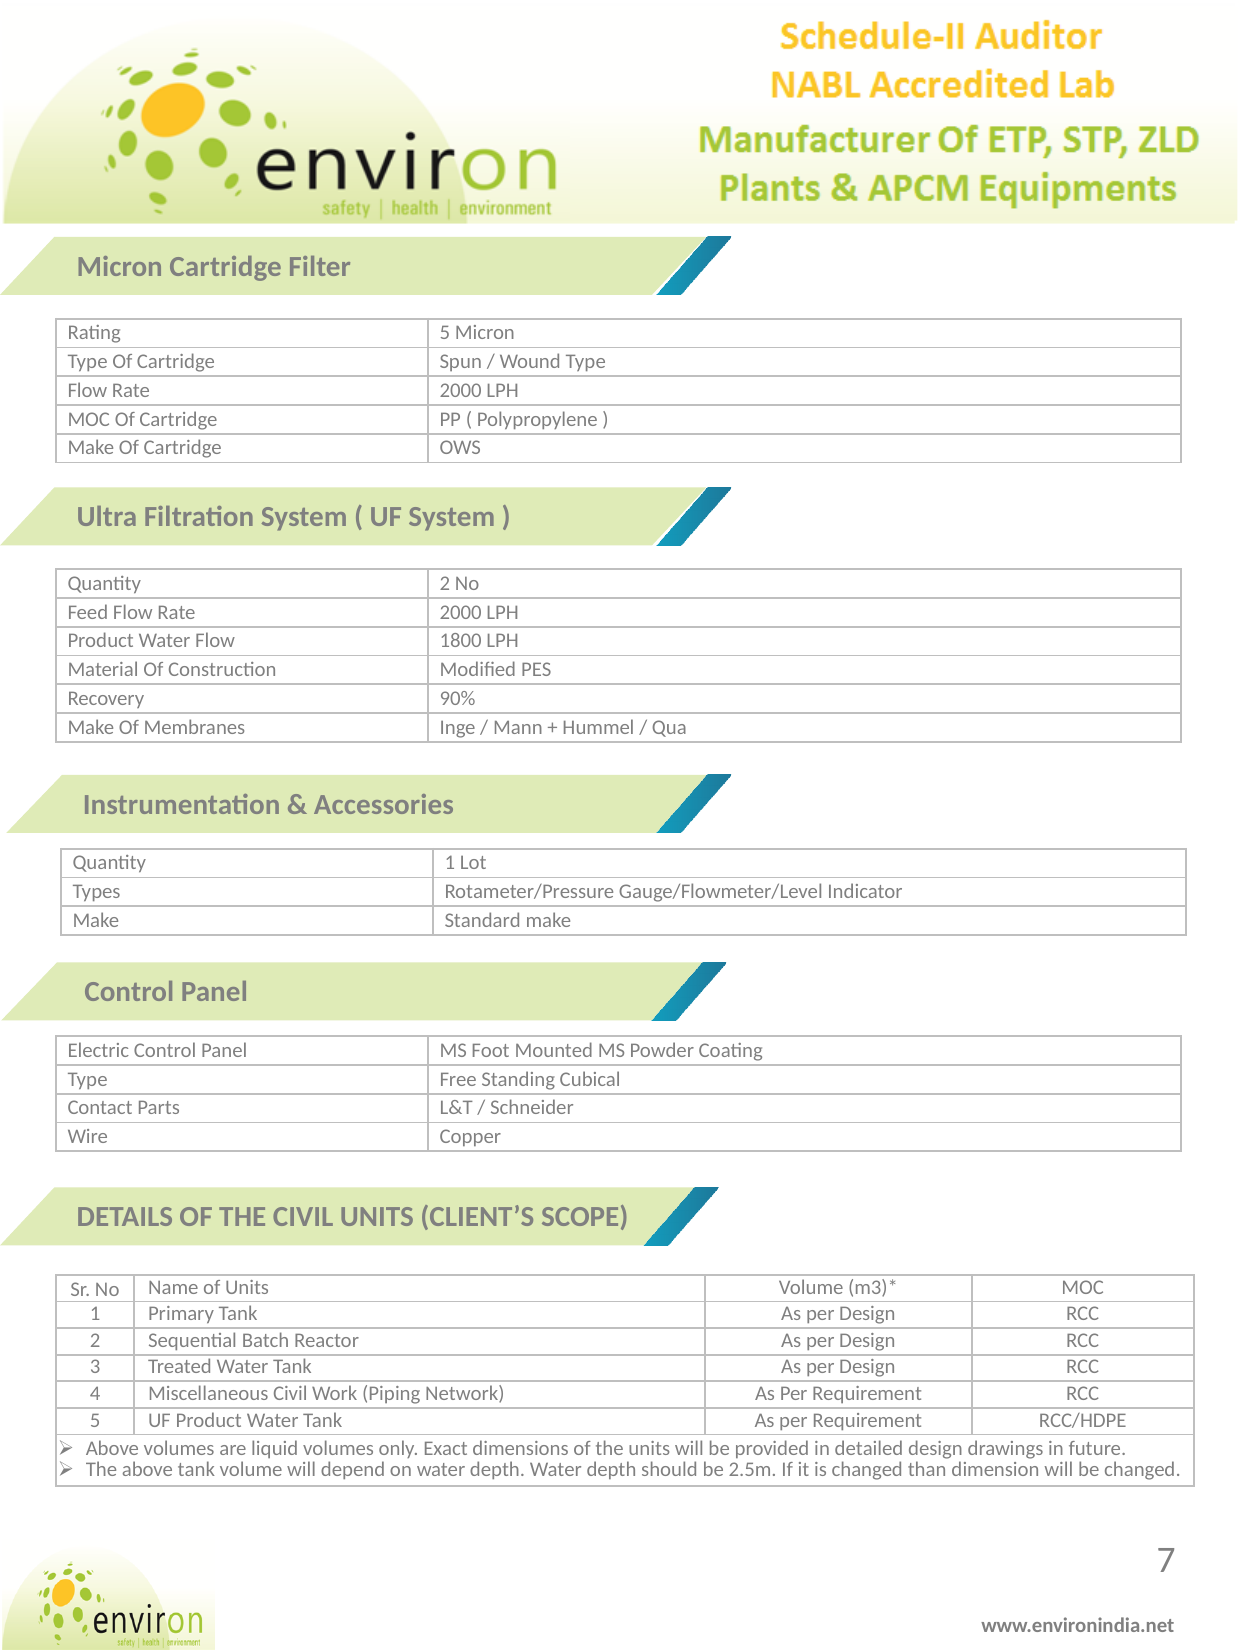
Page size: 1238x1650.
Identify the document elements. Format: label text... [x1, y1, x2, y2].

table_header Name of Units [135, 1276, 704, 1301]
table_cell As per Design [706, 1356, 971, 1380]
table_cell Feed Flow Rate [57, 599, 427, 626]
table_header Sr. No [57, 1276, 133, 1301]
text_box [1, 962, 651, 1021]
table_cell Type Of Cartridge [57, 348, 427, 375]
table_cell Above volumes are liquid volumes only. Exact dimensions of the units will be provided in detailed design drawings in future. The above tank volume will depend on water depth. Water depth should be 2.5m. If it is changed than dimension will be changed. [57, 1435, 1193, 1485]
table_cell RCC [973, 1382, 1193, 1407]
table_cell Inge / Mann + Hummel / Qua [429, 714, 1180, 741]
text_box Ultra Filtration System ( UF System ) [74, 495, 656, 533]
table_header Rating [57, 320, 427, 347]
table_cell As per Requirement [706, 1409, 971, 1434]
table_header 2 No [429, 570, 1180, 597]
text_box [0, 487, 656, 546]
picture [0, 1537, 215, 1650]
table_cell RCC/HDPE [973, 1409, 1193, 1434]
table_cell L&T / Schneider [429, 1095, 1180, 1122]
table_cell Contact Parts [57, 1095, 427, 1122]
table_header Volume (m3)* [706, 1276, 971, 1301]
table_cell Spun / Wound Type [429, 348, 1180, 375]
table_cell RCC [973, 1302, 1193, 1327]
text_box [0, 244, 656, 295]
table_cell Flow Rate [57, 377, 427, 404]
table_cell 90% [429, 685, 1180, 712]
table_cell As per Design [706, 1302, 971, 1327]
table_cell Rotameter/Pressure Gauge/Flowmeter/Level Indicator [434, 878, 1185, 905]
picture [0, 0, 1238, 236]
table_cell Primary Tank [135, 1302, 704, 1327]
table_cell RCC [973, 1329, 1193, 1354]
table_header Quantity [62, 850, 432, 877]
table_header 1 Lot [434, 850, 1185, 877]
table_cell Free Standing Cubical [429, 1066, 1180, 1093]
table_cell 4 [57, 1382, 133, 1407]
table_cell Miscellaneous Civil Work (Piping Network) [135, 1382, 704, 1407]
table_cell Wire [57, 1123, 427, 1150]
text_box [643, 1187, 719, 1246]
table_cell 2000 LPH [429, 377, 1180, 404]
table_cell Treated Water Tank [135, 1356, 704, 1380]
table_cell 3 [57, 1356, 133, 1380]
table_header Quantity [57, 570, 427, 597]
table_cell Material Of Construction [57, 656, 427, 683]
text_box Control Panel [75, 970, 628, 1008]
table_cell Product Water Flow [57, 628, 427, 655]
table_cell 2 [57, 1329, 133, 1354]
table_cell Make Of Cartridge [57, 435, 427, 462]
text_box www.environindia.net [981, 1610, 1219, 1638]
table_cell 1800 LPH [429, 628, 1180, 655]
table_cell OWS [429, 435, 1180, 462]
table_cell PP ( Polypropylene ) [429, 406, 1180, 433]
text_box [0, 1187, 643, 1246]
text_box [656, 487, 732, 546]
table_cell Types [62, 878, 432, 905]
table_cell As Per Requirement [706, 1382, 971, 1407]
text_box [0, 242, 1238, 1650]
table_cell Sequential Batch Reactor [135, 1329, 704, 1354]
table_cell Standard make [434, 907, 1185, 934]
slide_number 7 [891, 1534, 1176, 1580]
text_box [6, 774, 656, 833]
text_box [656, 774, 732, 833]
table_cell MOC Of Cartridge [57, 406, 427, 433]
text_box DETAILS OF THE CIVIL UNITS (CLIENT’S SCOPE) [74, 1195, 643, 1233]
table_cell Make [62, 907, 432, 934]
table_cell As per Design [706, 1329, 971, 1354]
table_cell 5 [57, 1409, 133, 1434]
table_cell Type [57, 1066, 427, 1093]
table_header 5 Micron [429, 320, 1180, 347]
table_cell UF Product Water Tank [135, 1409, 704, 1434]
table_cell Recovery [57, 685, 427, 712]
text_box [651, 962, 727, 1021]
table_cell Modified PES [429, 656, 1180, 683]
table_cell 1 [57, 1302, 133, 1327]
table_header Electric Control Panel [57, 1037, 427, 1064]
table_header MOC [973, 1276, 1193, 1301]
text_box Micron Cartridge Filter [74, 245, 656, 283]
table_cell Make Of Membranes [57, 714, 427, 741]
text_box [656, 244, 732, 295]
text_box Instrumentation & Accessories [80, 783, 633, 821]
table_cell 2000 LPH [429, 599, 1180, 626]
table_cell Copper [429, 1123, 1180, 1150]
table_header MS Foot Mounted MS Powder Coating [429, 1037, 1180, 1064]
table_cell RCC [973, 1356, 1193, 1380]
